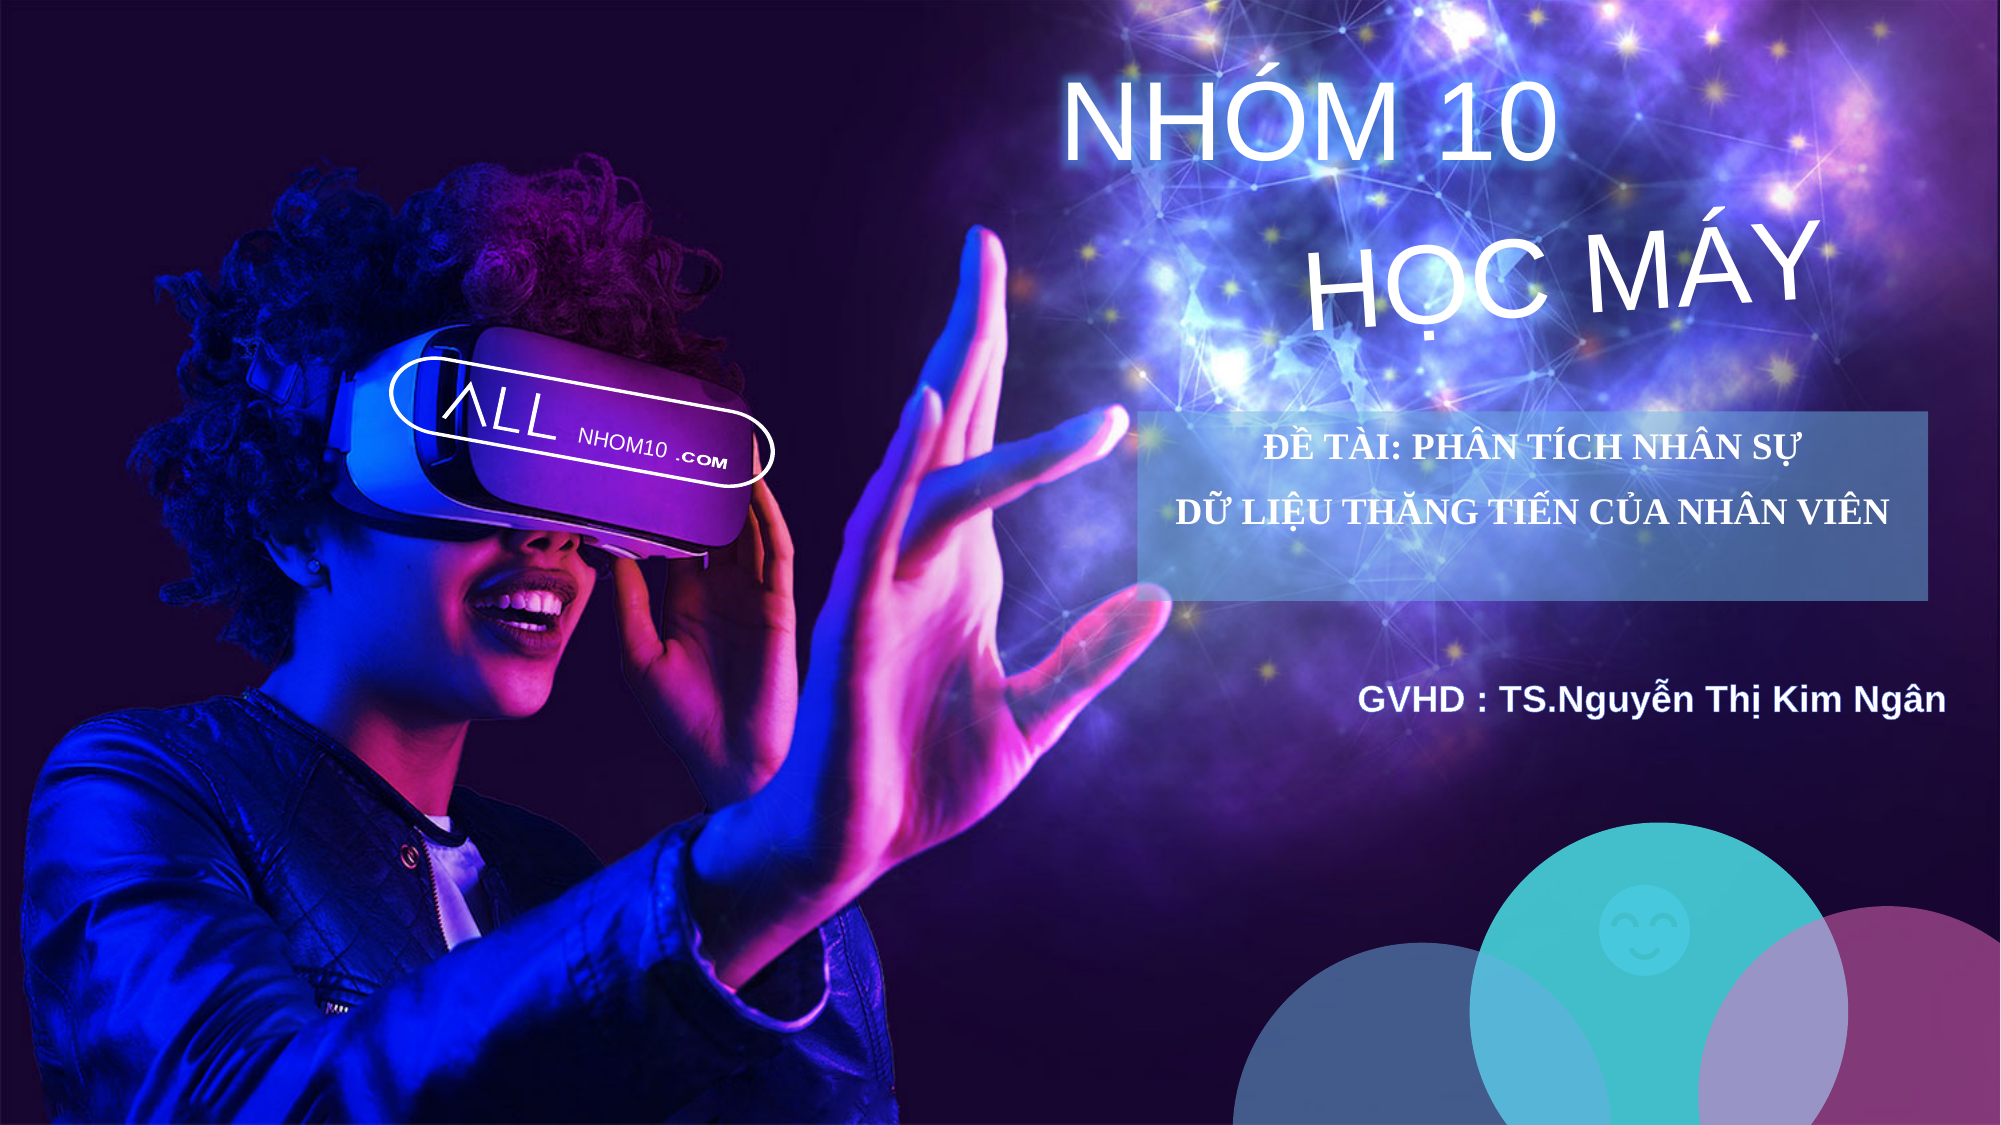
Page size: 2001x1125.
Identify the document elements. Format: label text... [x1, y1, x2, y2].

text_box NHÓM 10 [1045, 40, 1621, 191]
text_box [846, 782, 2000, 1125]
text_box GVHD : TS.Nguyễn Thị Kim Ngân [1335, 666, 1970, 727]
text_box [386, 382, 778, 462]
text_box ĐỀ TÀI: PHÂN TÍCH NHÂN SỰ DỮ LIỆU THĂNG TIẾN CỦA NHÂN VIÊN [1137, 411, 1929, 601]
text_box NHOM10 [616, 462, 770, 489]
picture [0, 0, 2001, 1125]
text_box HỌC MÁY [1281, 167, 1983, 363]
